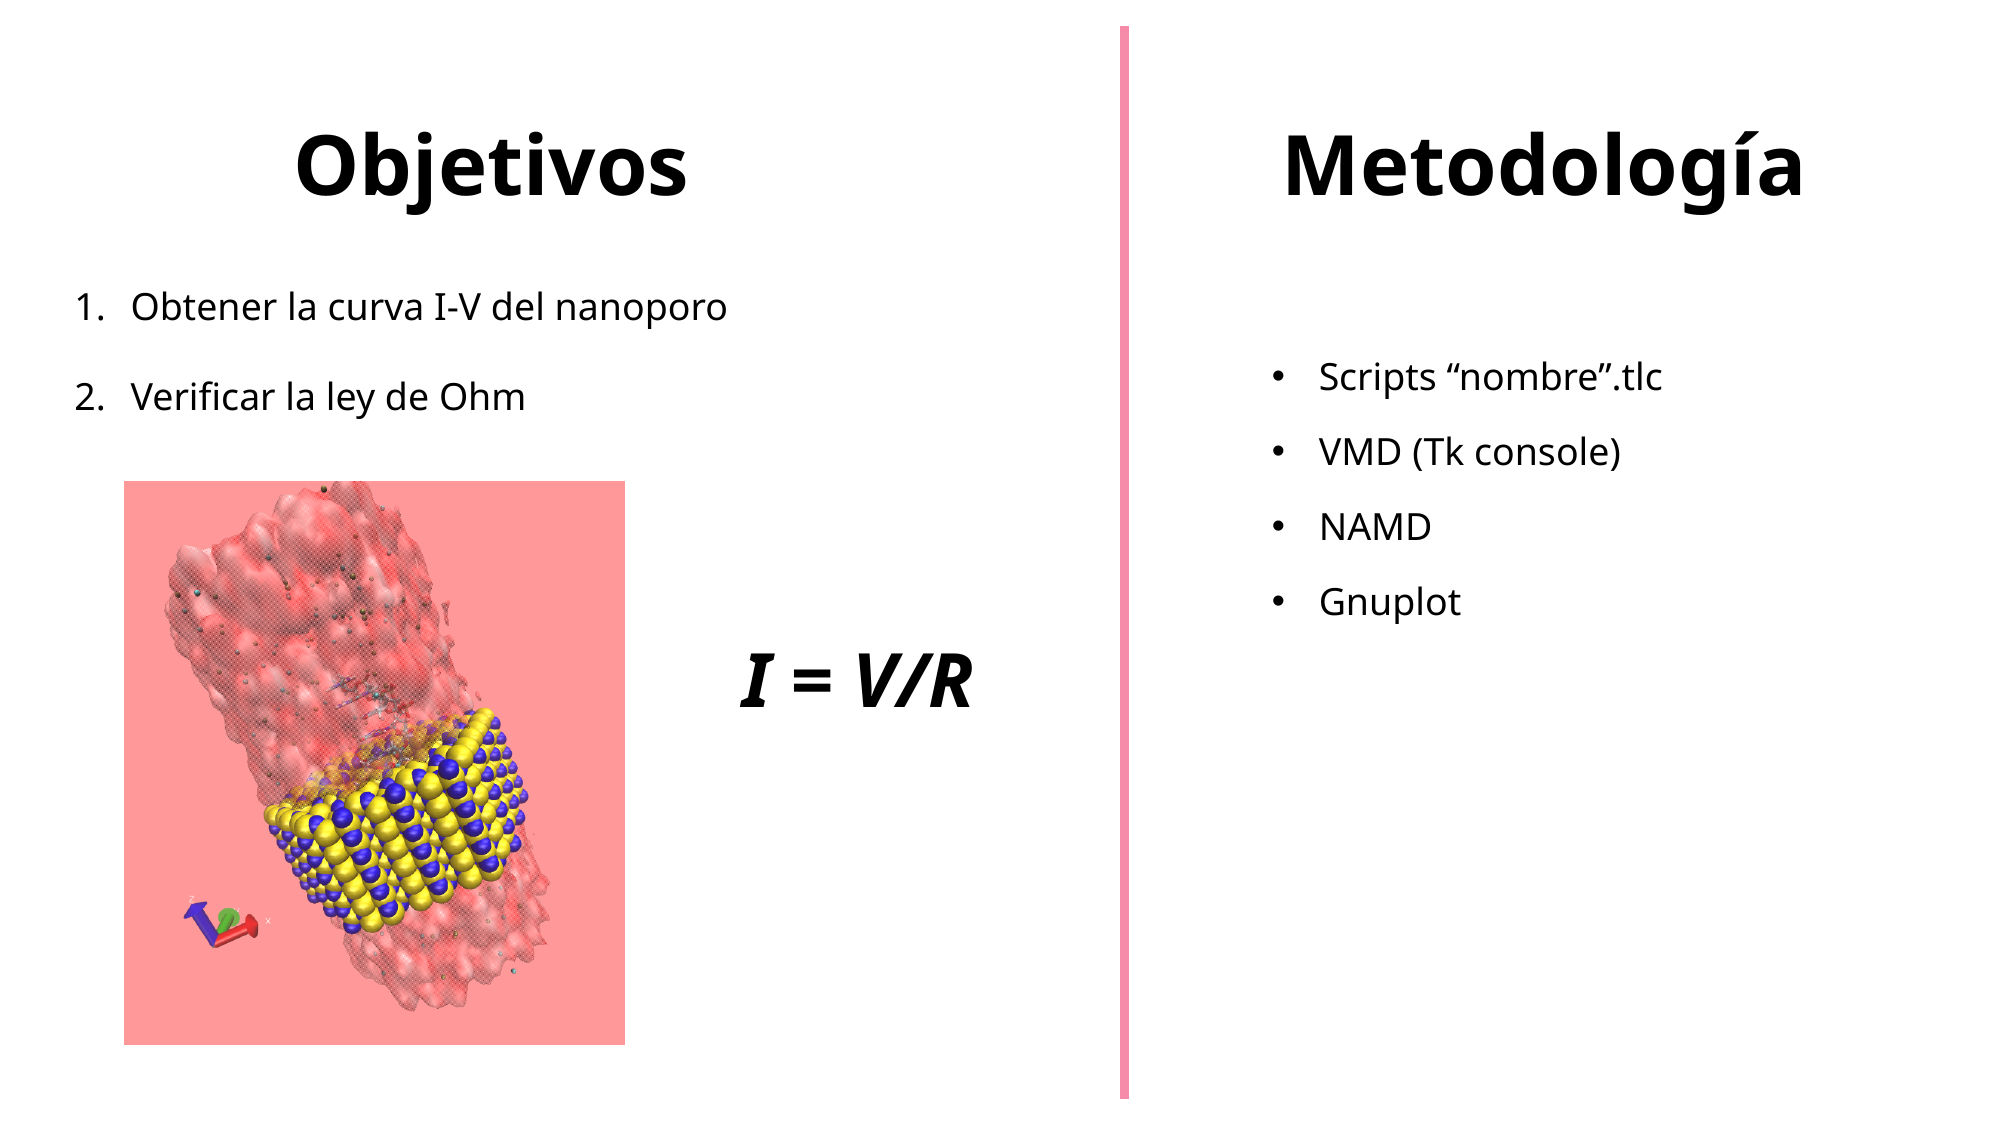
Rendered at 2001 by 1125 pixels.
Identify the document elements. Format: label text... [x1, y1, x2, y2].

text_box Obtener la curva I-V del nanoporo Verificar la ley de Ohm [59, 275, 924, 426]
subtitle Scripts “nombre”.tlc VMD (Tk console) NAMD Gnuplot [1256, 336, 1941, 668]
text_box I = V/R [638, 625, 1079, 731]
title Metodología [1177, 100, 1912, 221]
text_box Objetivos [124, 100, 859, 221]
picture [124, 481, 625, 1045]
